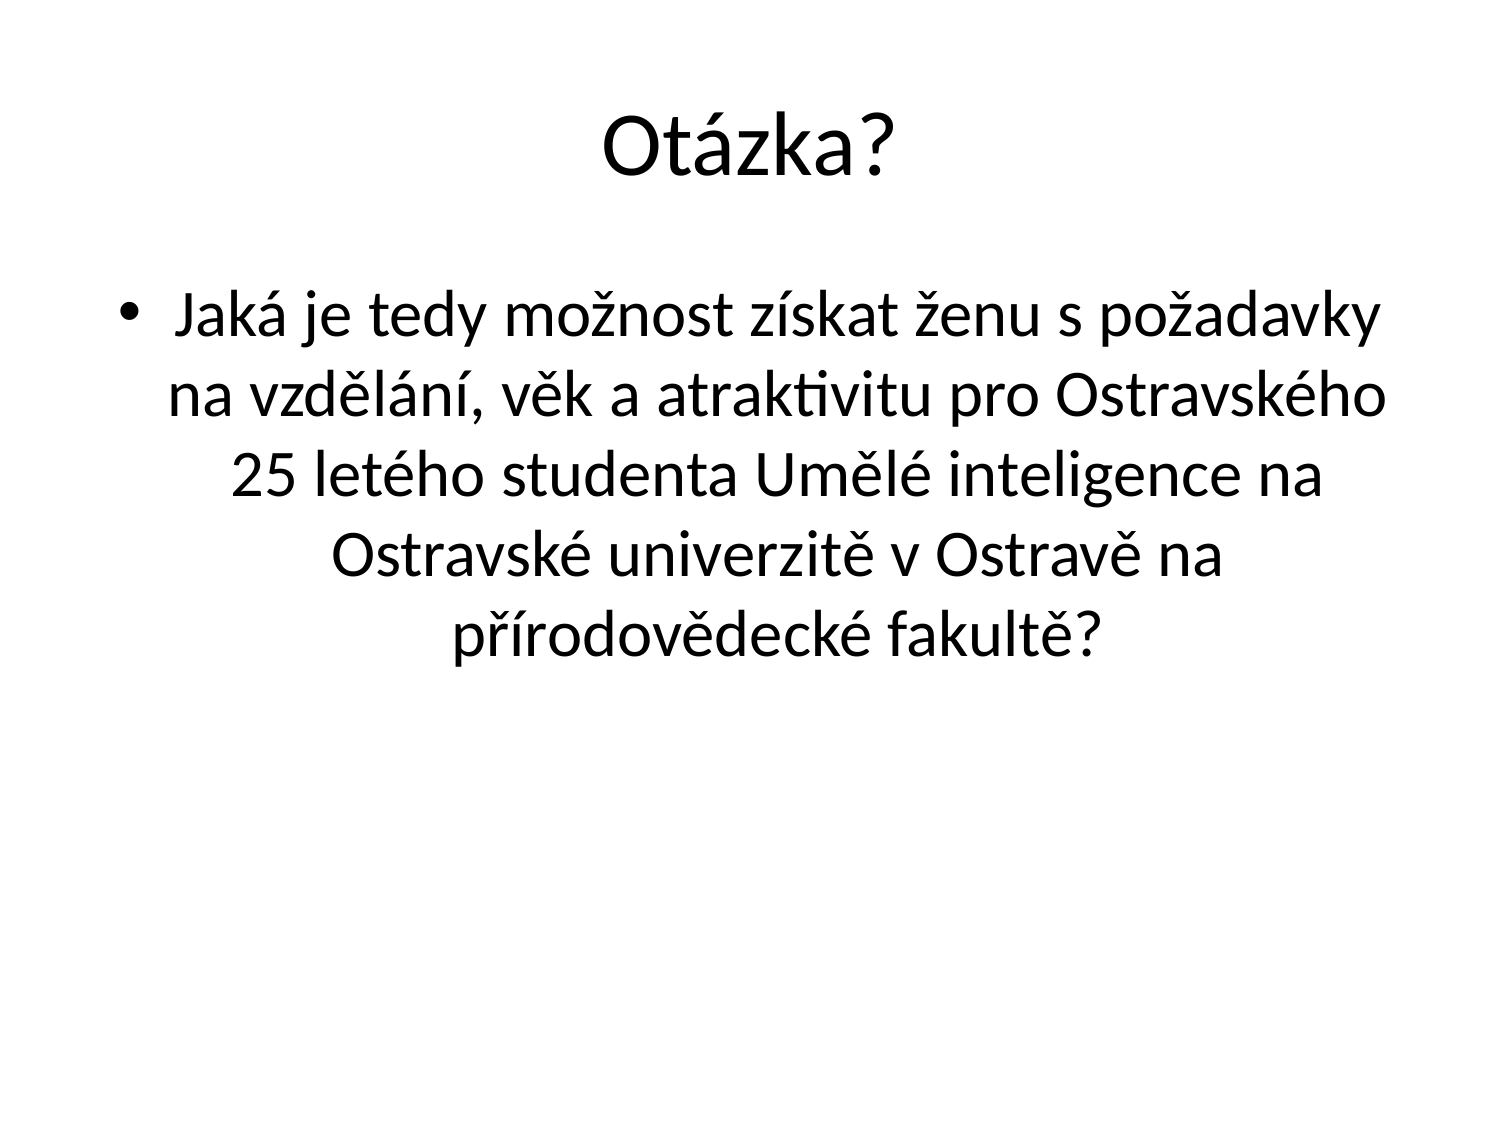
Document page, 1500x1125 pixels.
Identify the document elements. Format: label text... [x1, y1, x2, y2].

title Otázka? [75, 45, 1425, 233]
list Jaká je tedy možnost získat ženu s požadavky na vzdělání, věk a atraktivitu pro Ostravského 25 letého studenta Umělé inteligence na Ostravské univerzitě v Ostravě na přírodovědecké fakultě? [75, 262, 1425, 1005]
